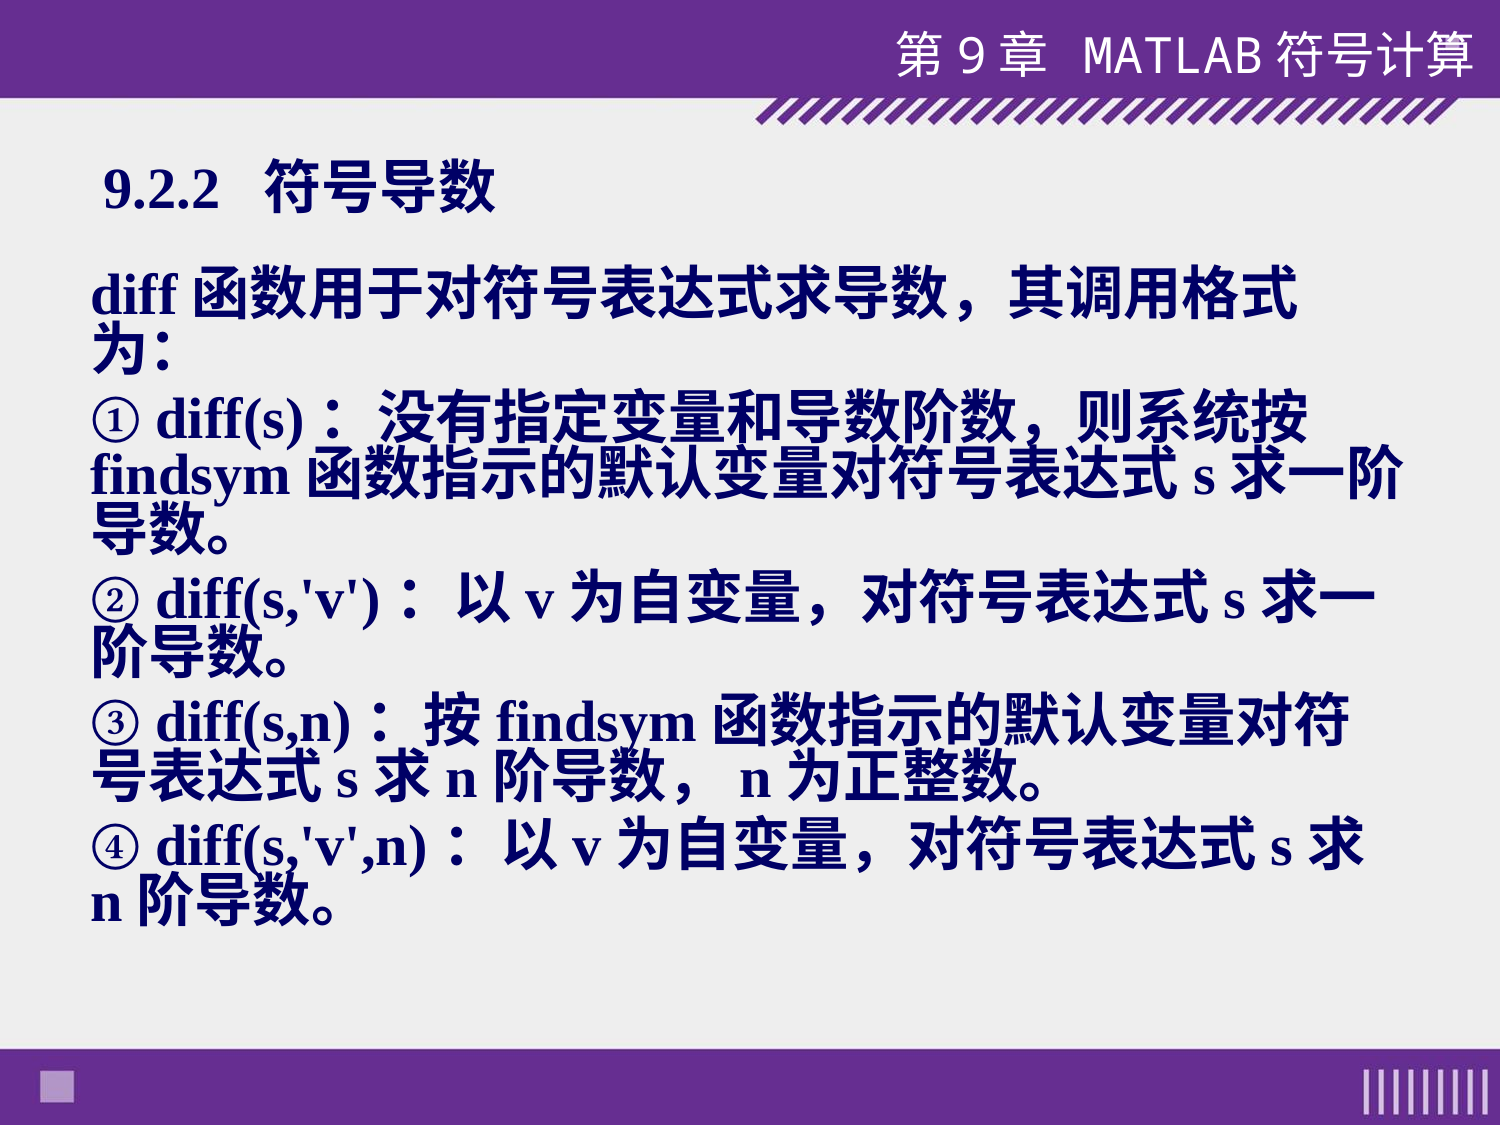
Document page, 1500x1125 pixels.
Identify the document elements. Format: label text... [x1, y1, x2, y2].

picture [0, 0, 1500, 1125]
list diff函数用于对符号表达式求导数，其调用格式为： ① diff(s)：没有指定变量和导数阶数，则系统按findsym函数指示的默认变量对符号表达式s求一阶导数。 ② diff(s,'v')：以v为自变量，对符号表达式s求一阶导数。 ③ diff(s,n)：按findsym函数指示的默认变量对符号表达式s求n阶导数，n为正整数。 ④ diff(s,'v',n)：以v为自变量，对符号表达式s求n阶导数。 [75, 262, 1425, 1005]
title 9.2.2 符号导数 [88, 91, 1439, 279]
text_box 第9章 MATLAB符号计算 [879, 16, 1500, 92]
